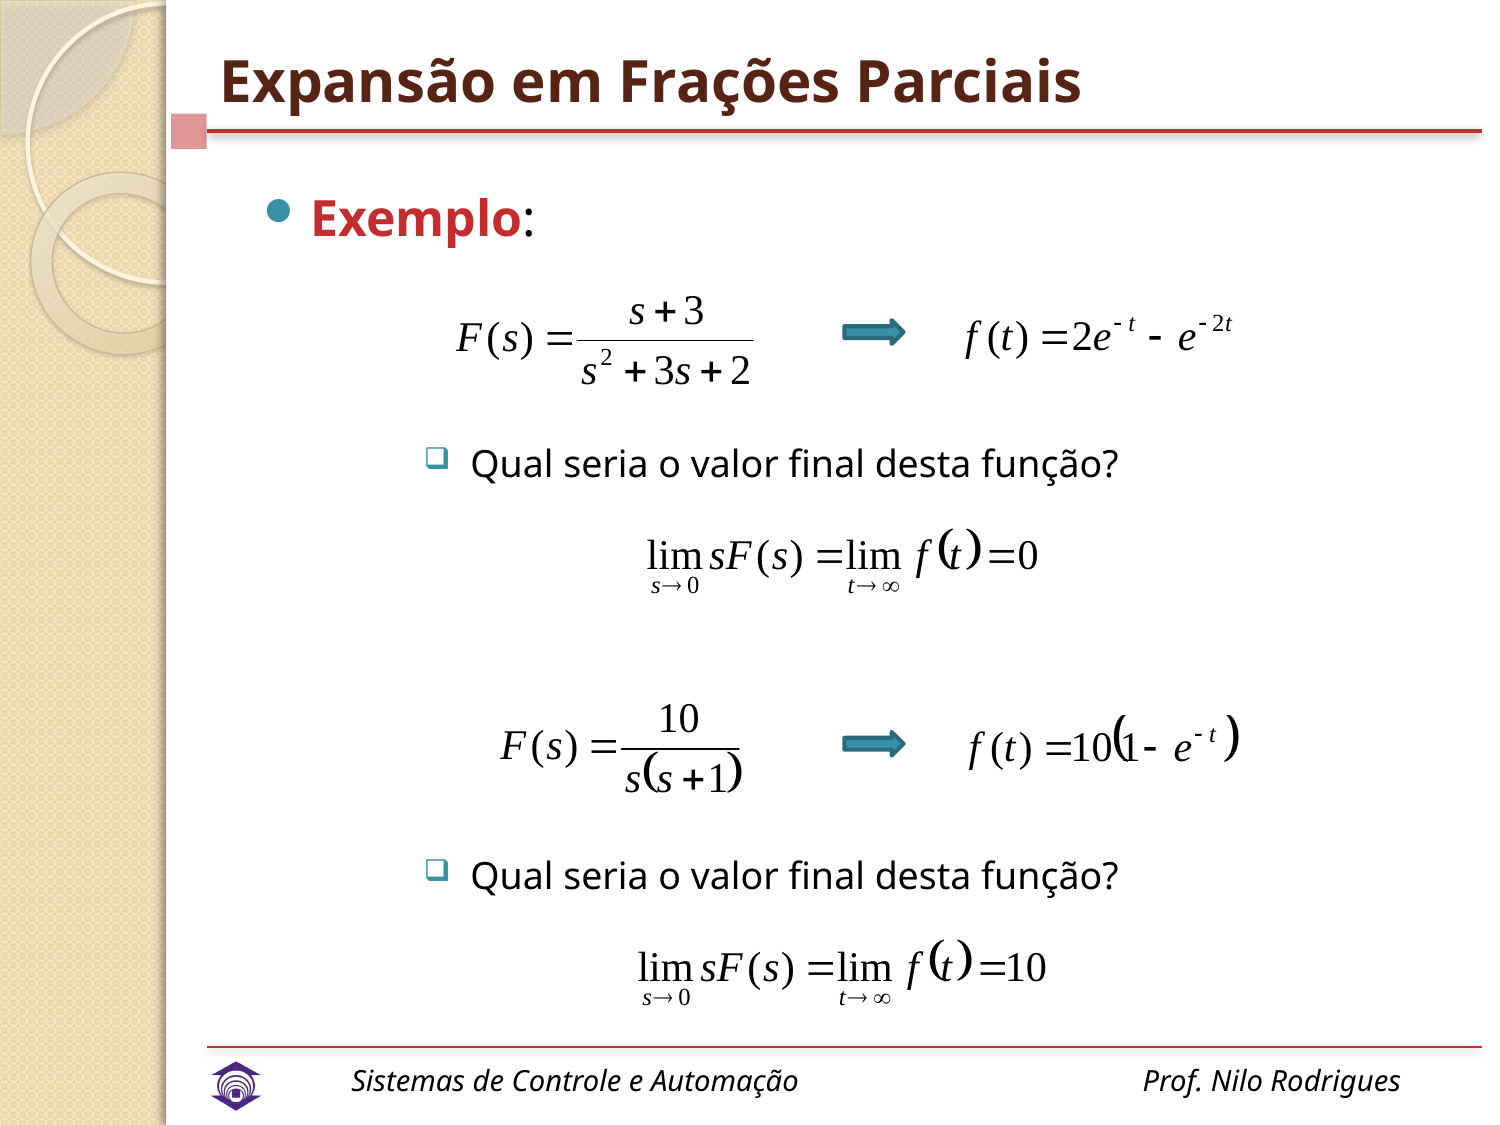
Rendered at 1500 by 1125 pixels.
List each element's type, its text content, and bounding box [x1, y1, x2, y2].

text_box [448, 283, 762, 394]
text_box [842, 729, 906, 758]
list Exemplo: [235, 172, 1459, 338]
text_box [492, 692, 750, 810]
title Expansão em Frações Parciais [205, 20, 1436, 133]
text_box Qual seria o valor final desta função? [395, 432, 1459, 551]
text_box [640, 526, 1046, 605]
text_box [169, 111, 209, 151]
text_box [953, 715, 1239, 780]
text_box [631, 938, 1055, 1017]
picture [206, 1056, 266, 1116]
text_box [950, 303, 1243, 368]
text_box [842, 318, 906, 346]
text_box Qual seria o valor final desta função? [395, 844, 1459, 963]
